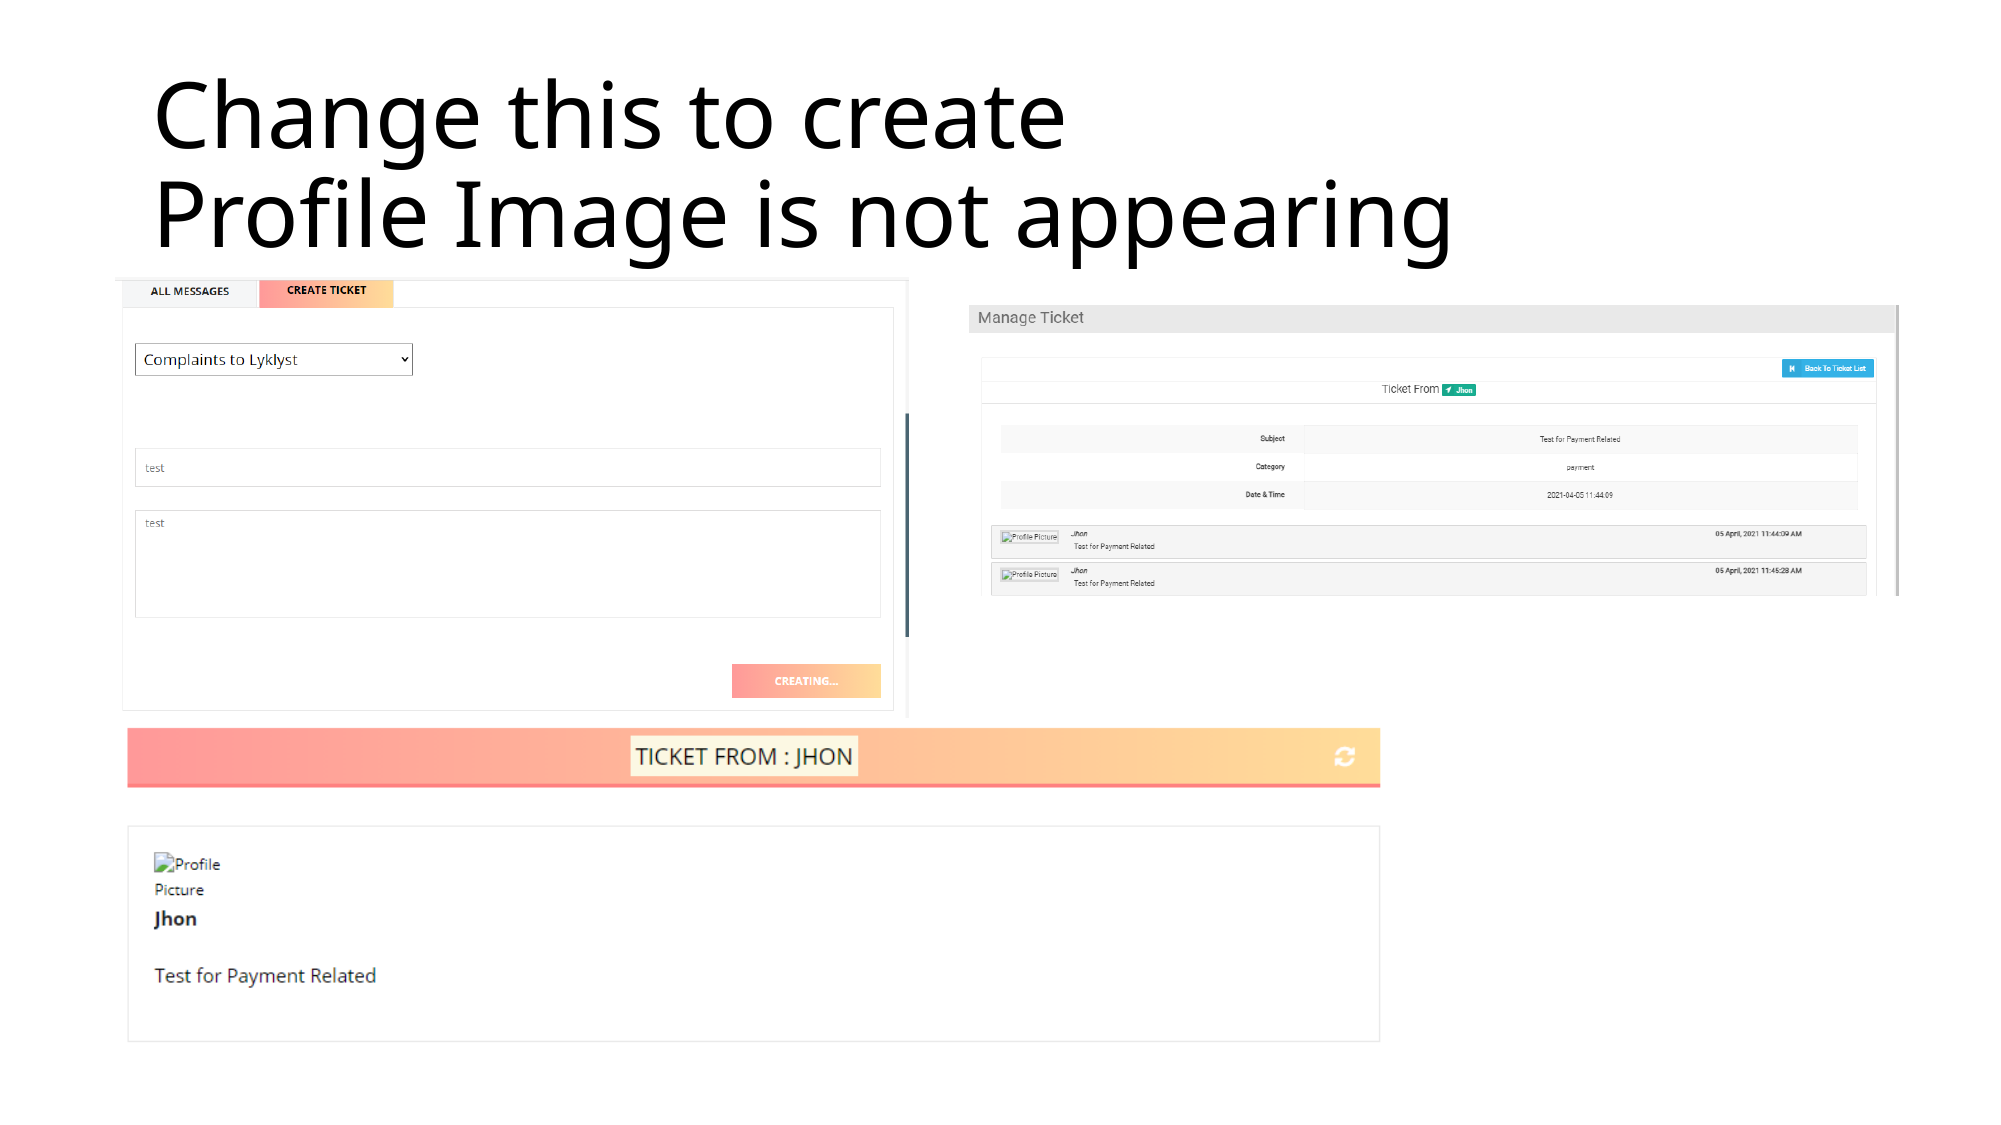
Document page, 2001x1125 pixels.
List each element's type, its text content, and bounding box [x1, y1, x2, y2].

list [115, 277, 909, 718]
picture [115, 718, 1393, 1084]
picture [969, 305, 1899, 597]
title Change this to create Profile Image is not appearing [137, 59, 1863, 278]
